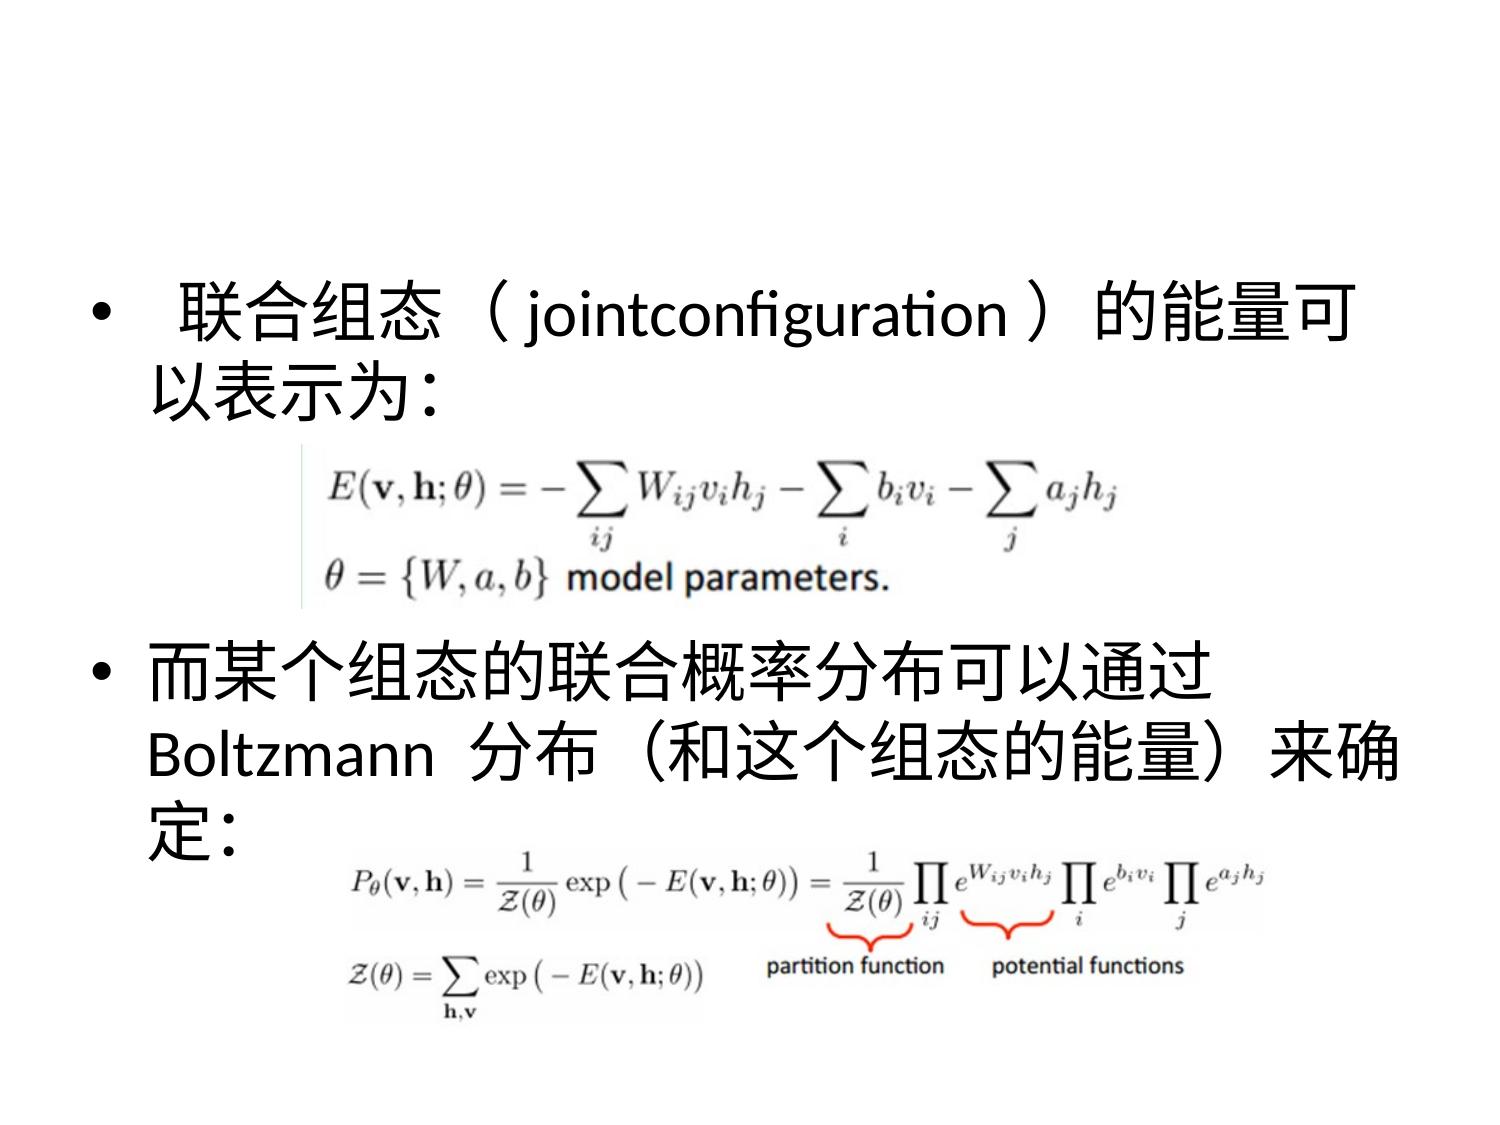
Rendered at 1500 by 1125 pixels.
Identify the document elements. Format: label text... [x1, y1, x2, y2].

picture [336, 845, 1275, 1030]
list 联合组态（jointconfiguration）的能量可以表示为： 而某个组态的联合概率分布可以通过Boltzmann 分布（和这个组态的能量）来确定： [75, 262, 1425, 1005]
picture [300, 444, 1130, 609]
